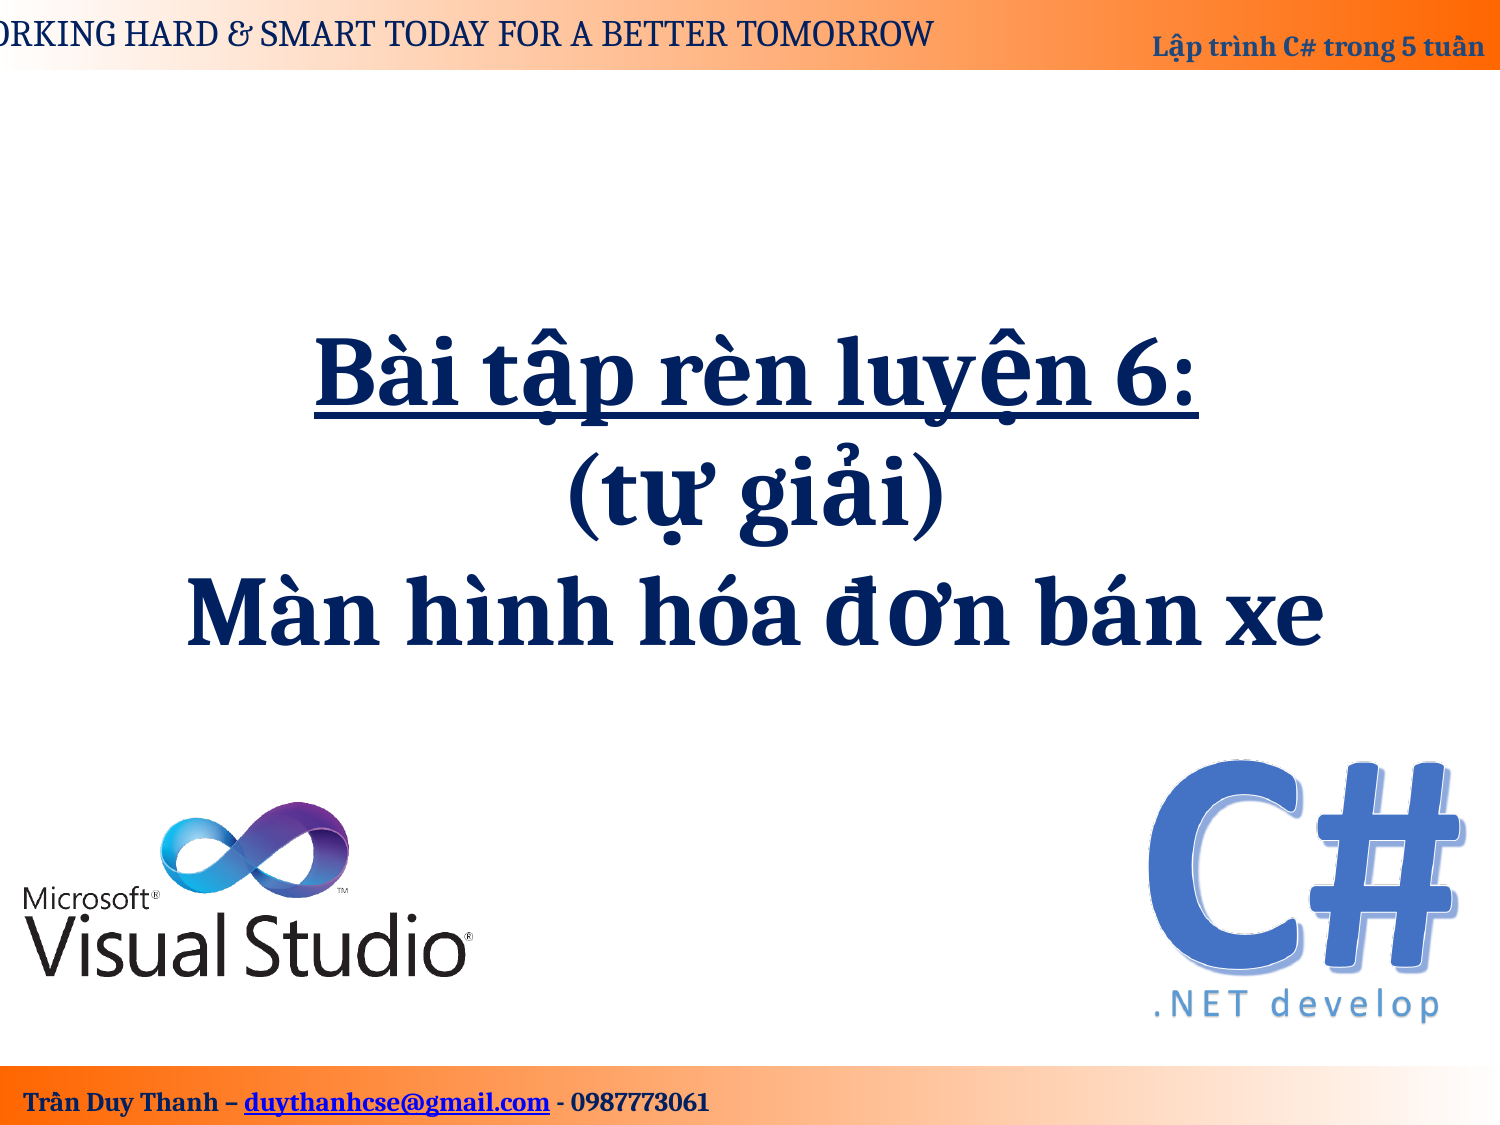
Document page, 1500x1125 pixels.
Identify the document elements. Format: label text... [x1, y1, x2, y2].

text_box END [1207, 0, 1211, 70]
picture [1124, 749, 1477, 1030]
text_box Bài tập rèn luyện 6: (tự giải) Màn hình hóa đơn bán xe [137, 433, 1375, 538]
picture [24, 801, 473, 977]
